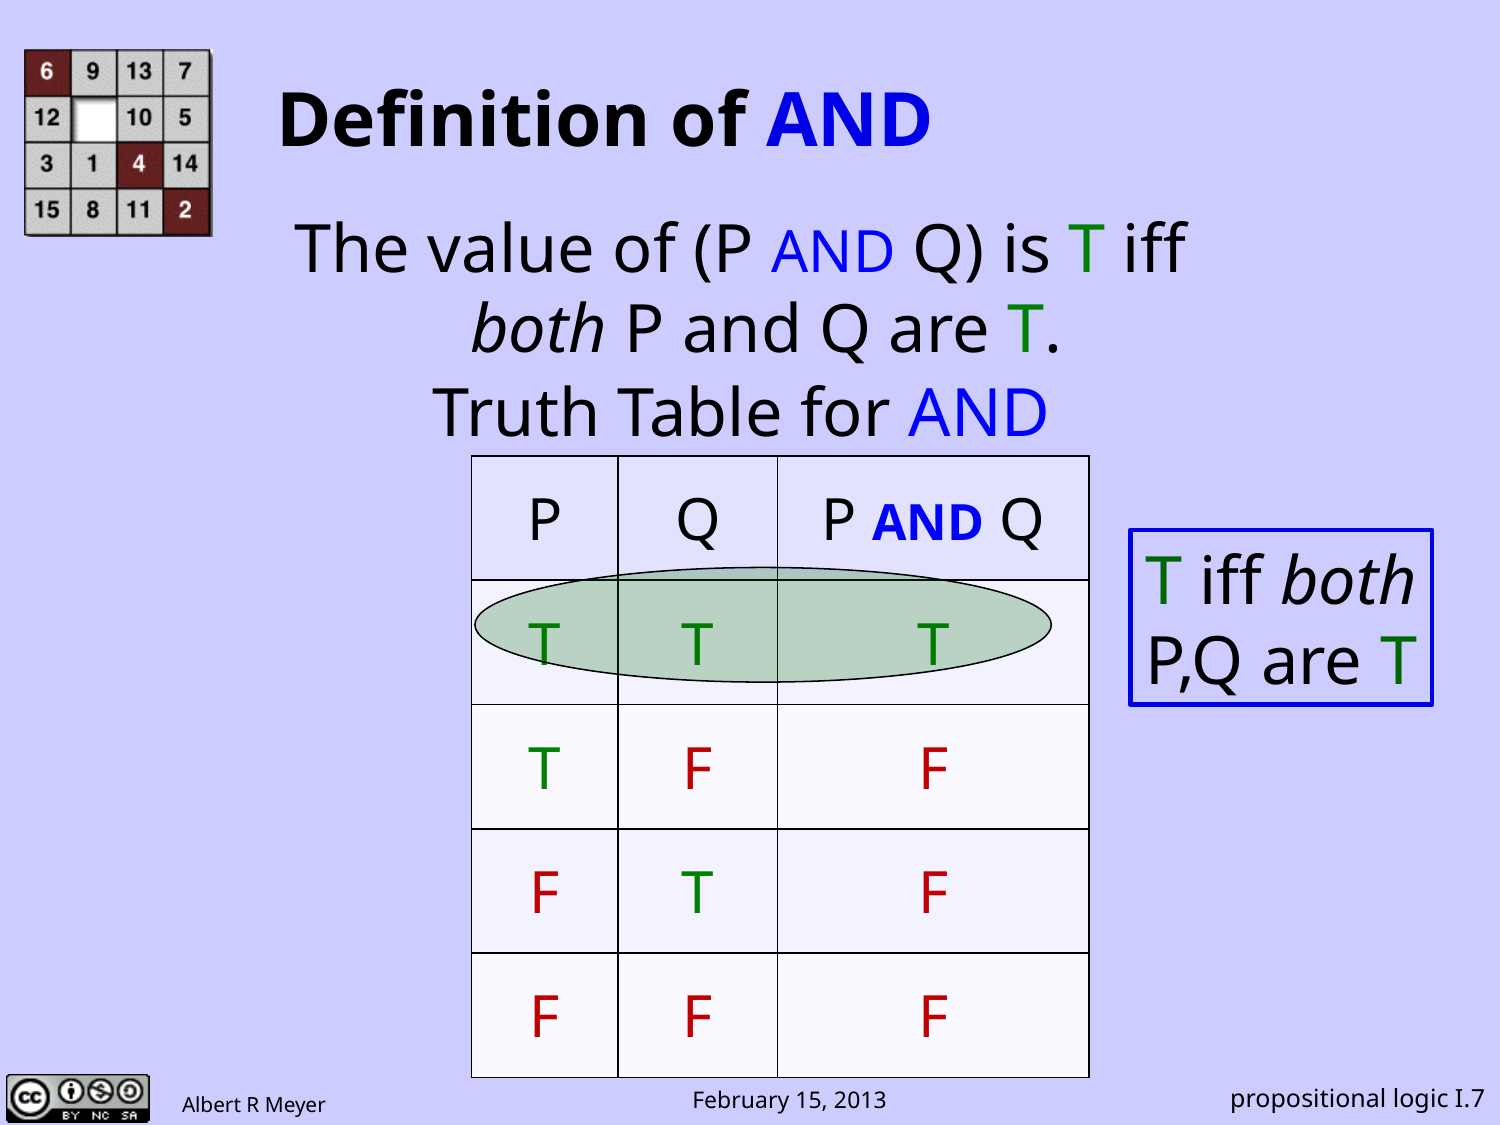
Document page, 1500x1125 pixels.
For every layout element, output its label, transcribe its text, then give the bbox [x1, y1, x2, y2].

table_cell F [619, 954, 777, 1077]
text_box T iff both P,Q are T [1130, 530, 1433, 705]
table_cell T [778, 581, 1088, 704]
title Definition of AND [261, 33, 1377, 199]
table_cell T [472, 705, 617, 828]
picture [6, 1074, 150, 1123]
table_cell T [619, 830, 777, 952]
picture [24, 49, 213, 237]
text_box Truth Table for AND [417, 362, 1066, 458]
table_cell F [778, 705, 1088, 828]
table_cell F [472, 954, 617, 1077]
table_cell T [472, 581, 617, 704]
table_cell F [619, 705, 777, 828]
slide_number propositional logic I.7 [1214, 1074, 1500, 1121]
table_header Q [619, 458, 777, 575]
table_header P AND Q [778, 457, 1088, 579]
text_box [474, 567, 1052, 683]
table_cell F [778, 954, 1088, 1077]
table_cell F [472, 830, 617, 952]
table_header P [472, 458, 617, 579]
table_cell T [619, 675, 777, 704]
table_cell F [778, 830, 1088, 952]
text_box The value of (P AND Q) is T iff both P and Q are T. [279, 198, 1202, 373]
